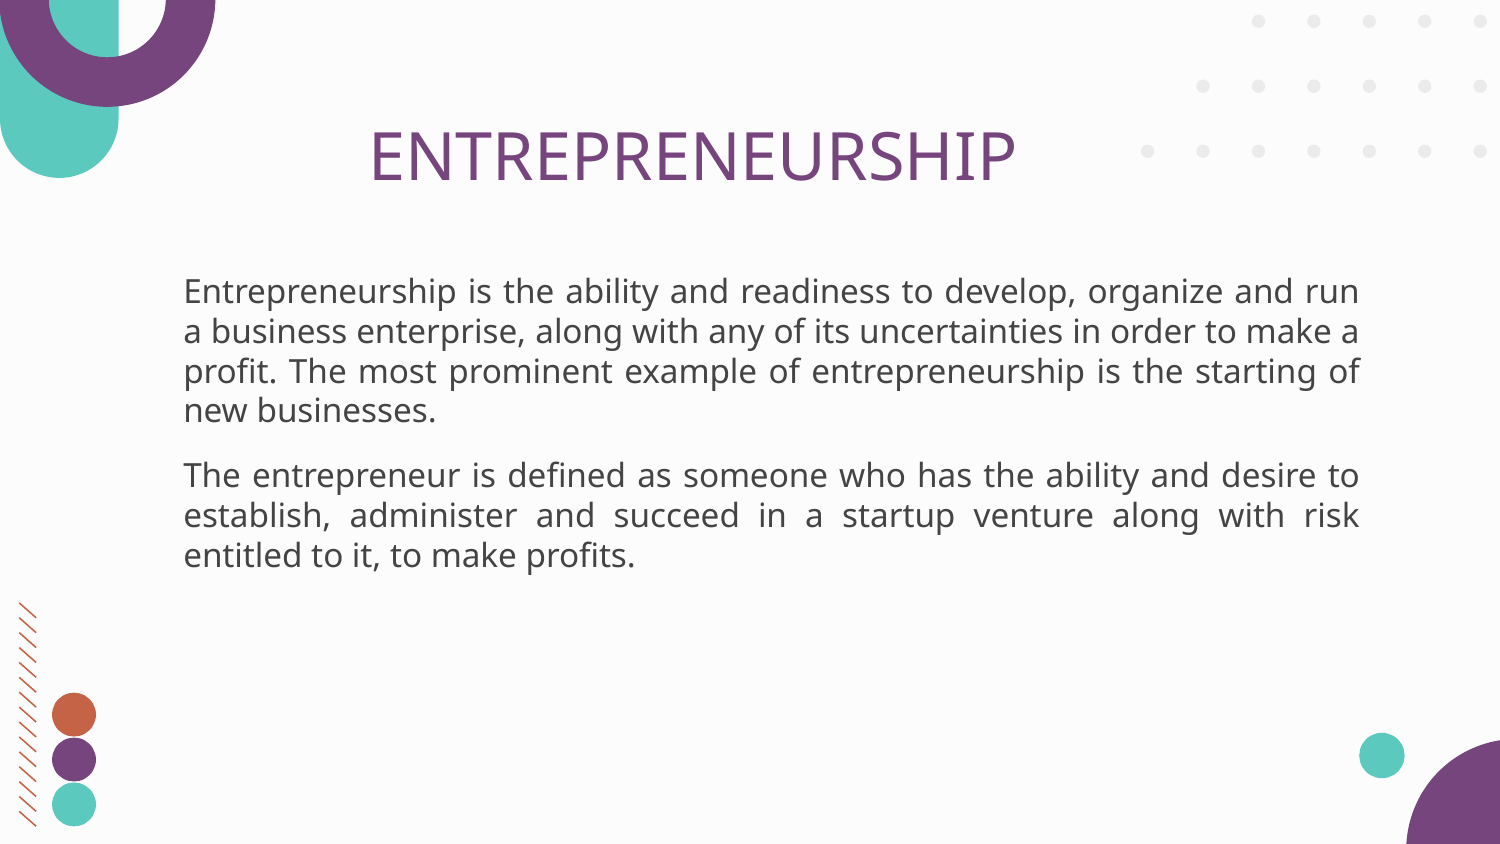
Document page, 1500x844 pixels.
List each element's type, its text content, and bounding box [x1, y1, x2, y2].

title ENTREPRENEURSHIP [259, 98, 1033, 193]
list Entrepreneurship is the ability and readiness to develop, organize and run a business enterprise, along with any of its uncertainties in order to make a profit. The most prominent example of entrepreneurship is the starting of new businesses. The entrepreneur is defined as someone who has the ability and desire to establish, administer and succeed in a startup venture along with risk entitled to it, to make profits. [168, 254, 1377, 844]
